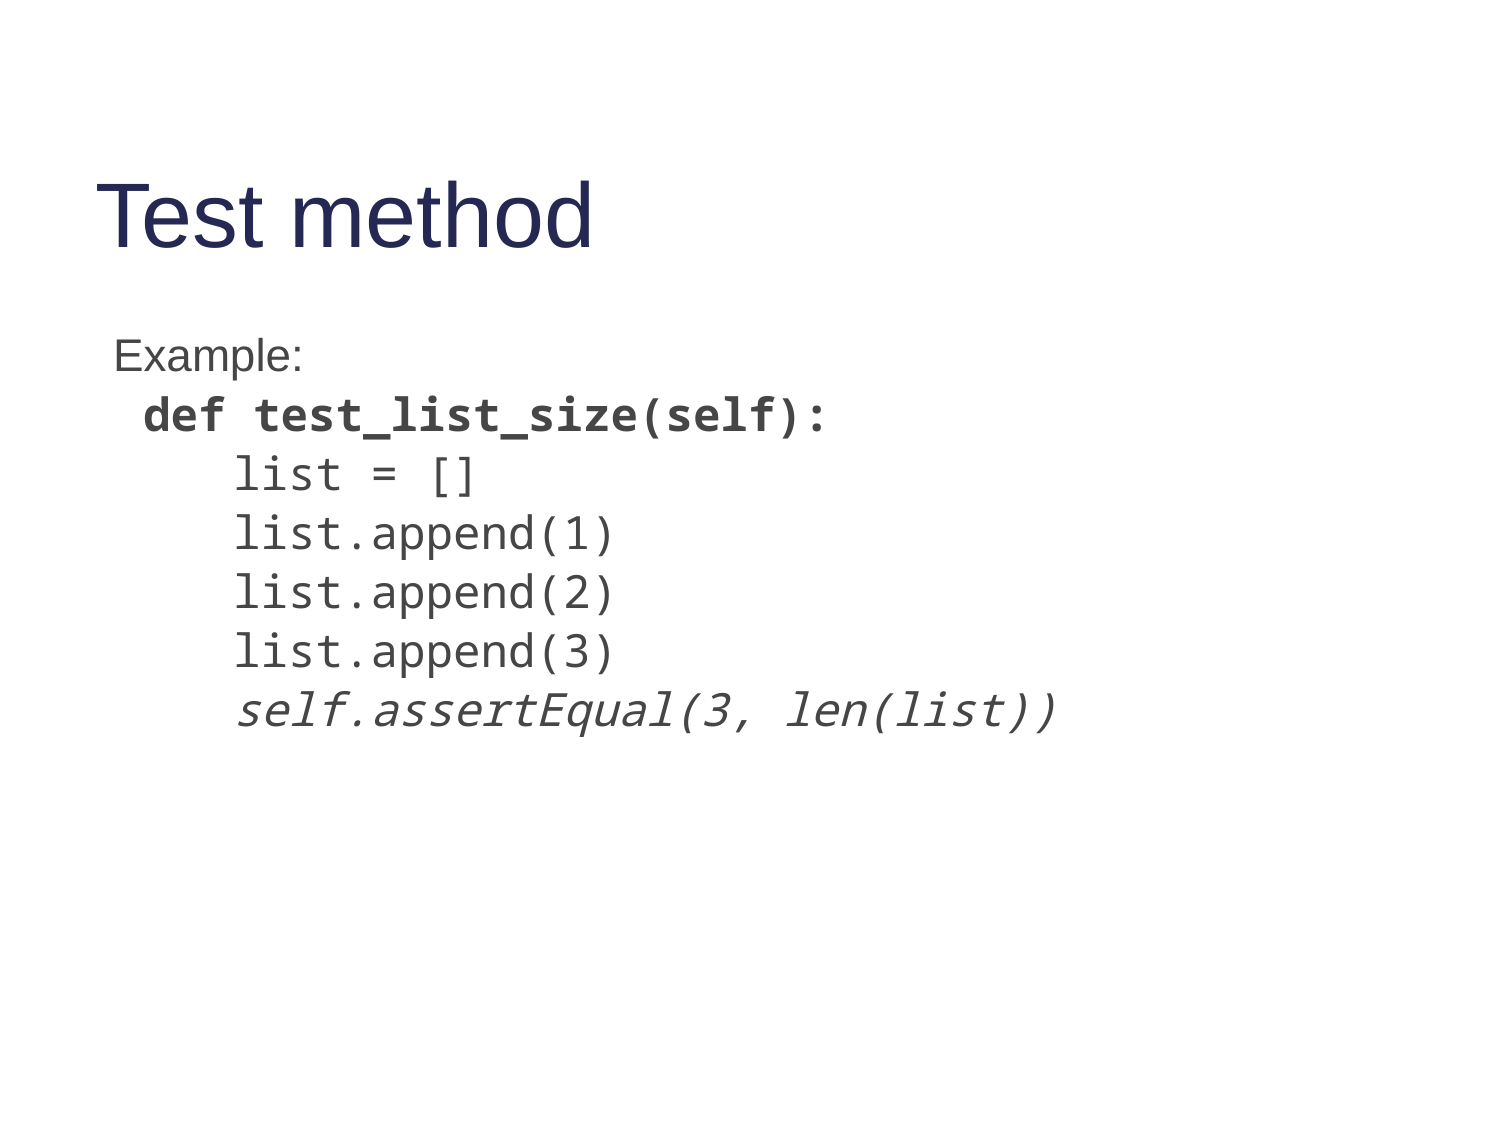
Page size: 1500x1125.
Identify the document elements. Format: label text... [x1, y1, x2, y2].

list Example: def test_list_size(self): list = [] list.append(1) list.append(2) list.append(3) self.assertEqual(3, len(list)) [83, 326, 1407, 945]
title Test method [80, 81, 1407, 354]
